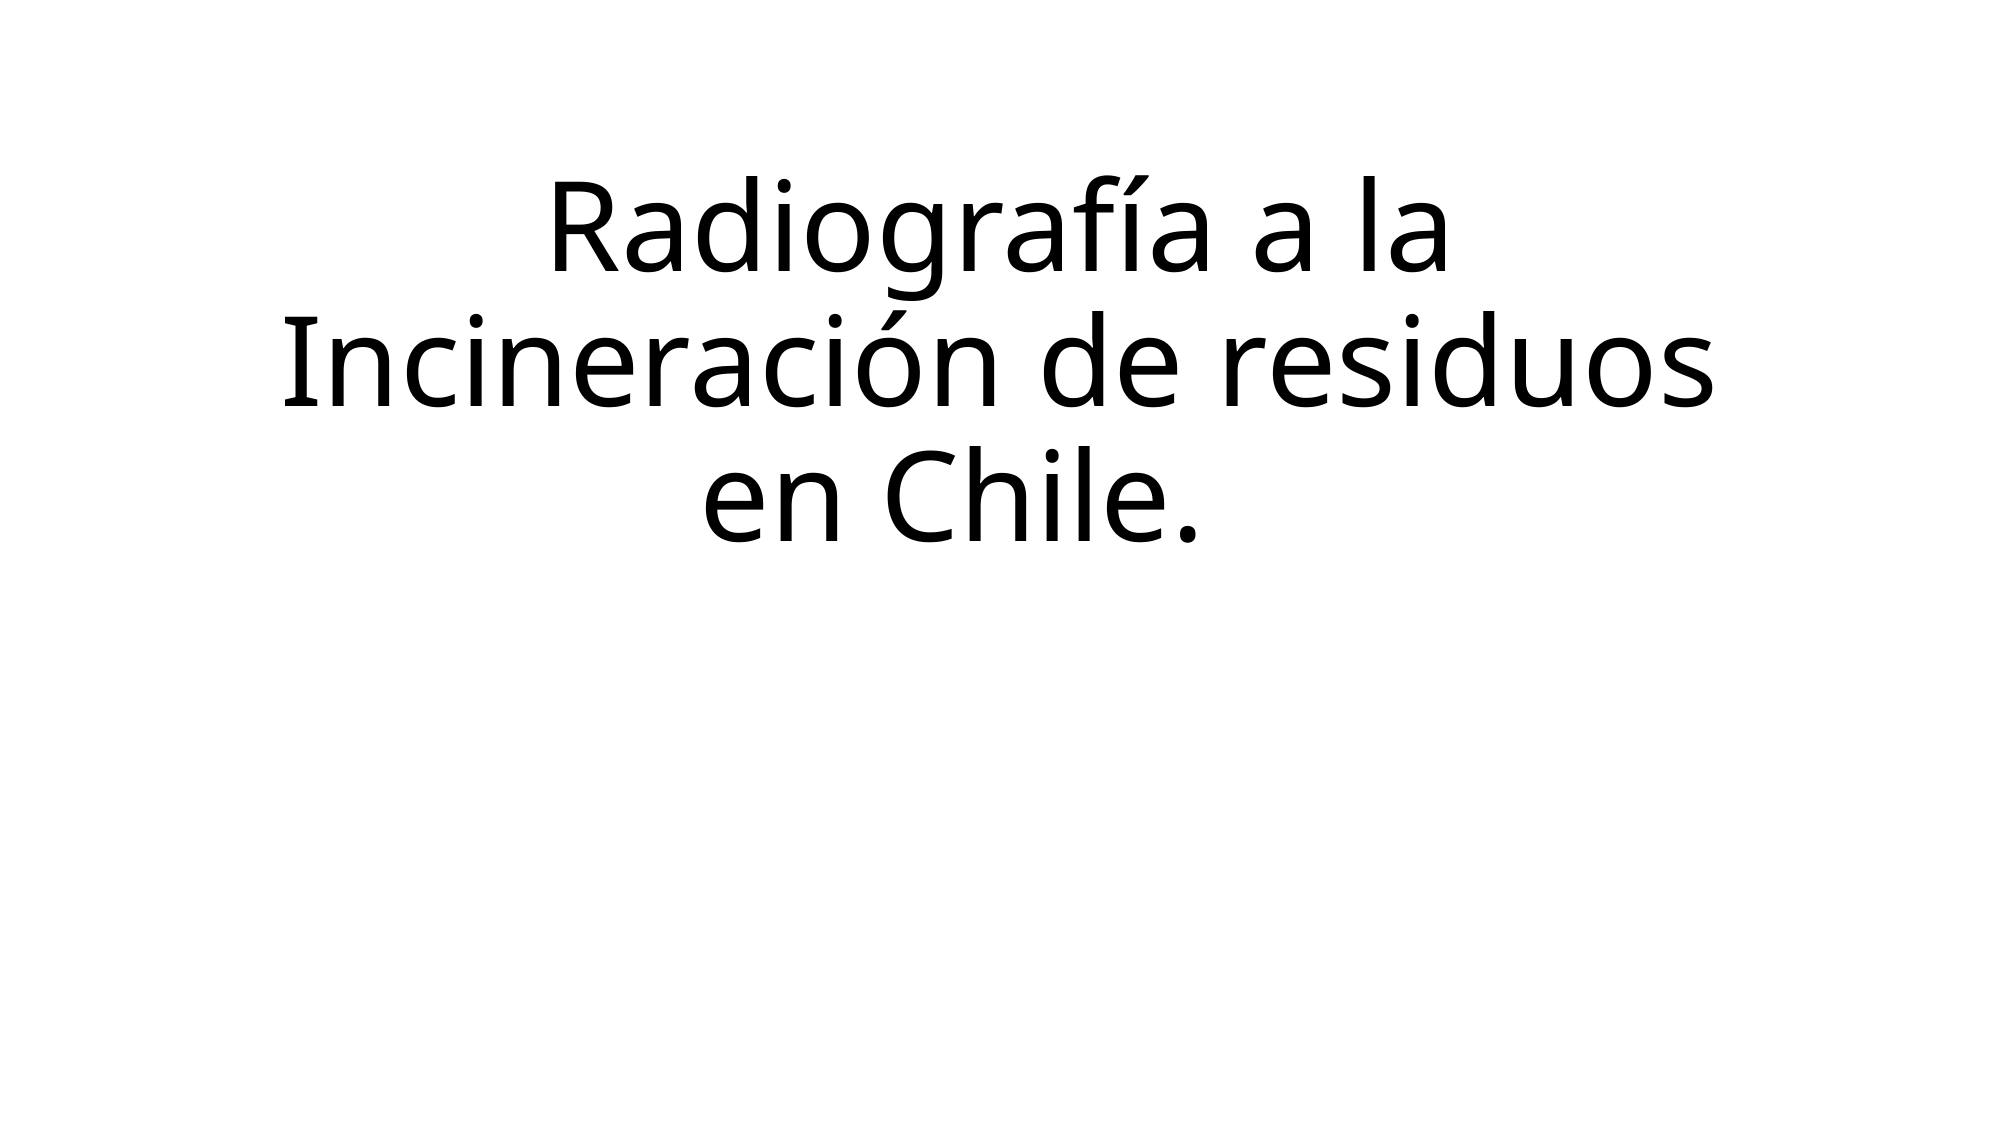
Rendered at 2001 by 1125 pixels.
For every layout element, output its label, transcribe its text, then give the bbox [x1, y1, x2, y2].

title Radiografía a la Incineración de residuos en Chile. [249, 184, 1750, 576]
